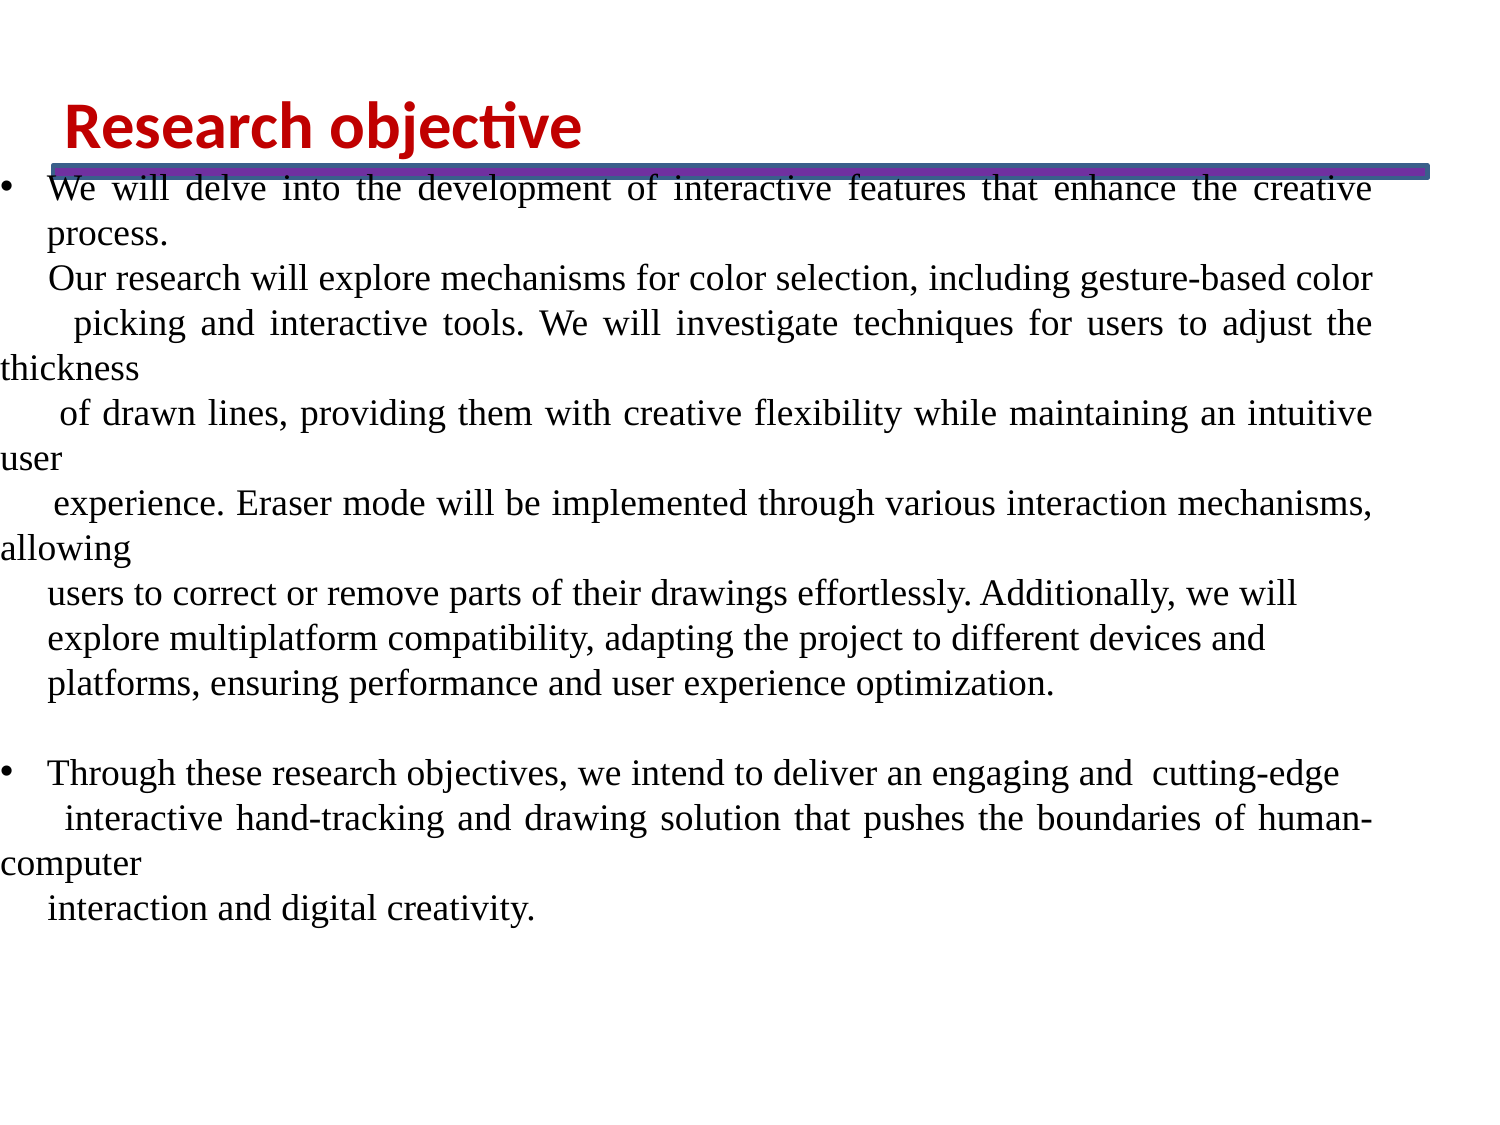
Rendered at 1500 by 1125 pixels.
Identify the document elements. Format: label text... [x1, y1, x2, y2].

text_box Research objective [49, 74, 638, 170]
subtitle We will delve into the development of interactive features that enhance the creative process. Our research will explore mechanisms for color selection, including gesture-based color picking and interactive tools. We will investigate techniques for users to adjust the thickness of drawn lines, providing them with creative flexibility while maintaining an intuitive user experience. Eraser mode will be implemented through various interaction mechanisms, allowing users to correct or remove parts of their drawings effortlessly. Additionally, we will explore multiplatform compatibility, adapting the project to different devices and platforms, ensuring performance and user experience optimization. Through these research objectives, we intend to deliver an engaging and cutting-edge interactive hand-tracking and drawing solution that pushes the boundaries of human-computer interaction and digital creativity. [0, 262, 1375, 829]
text_box [52, 165, 1428, 178]
